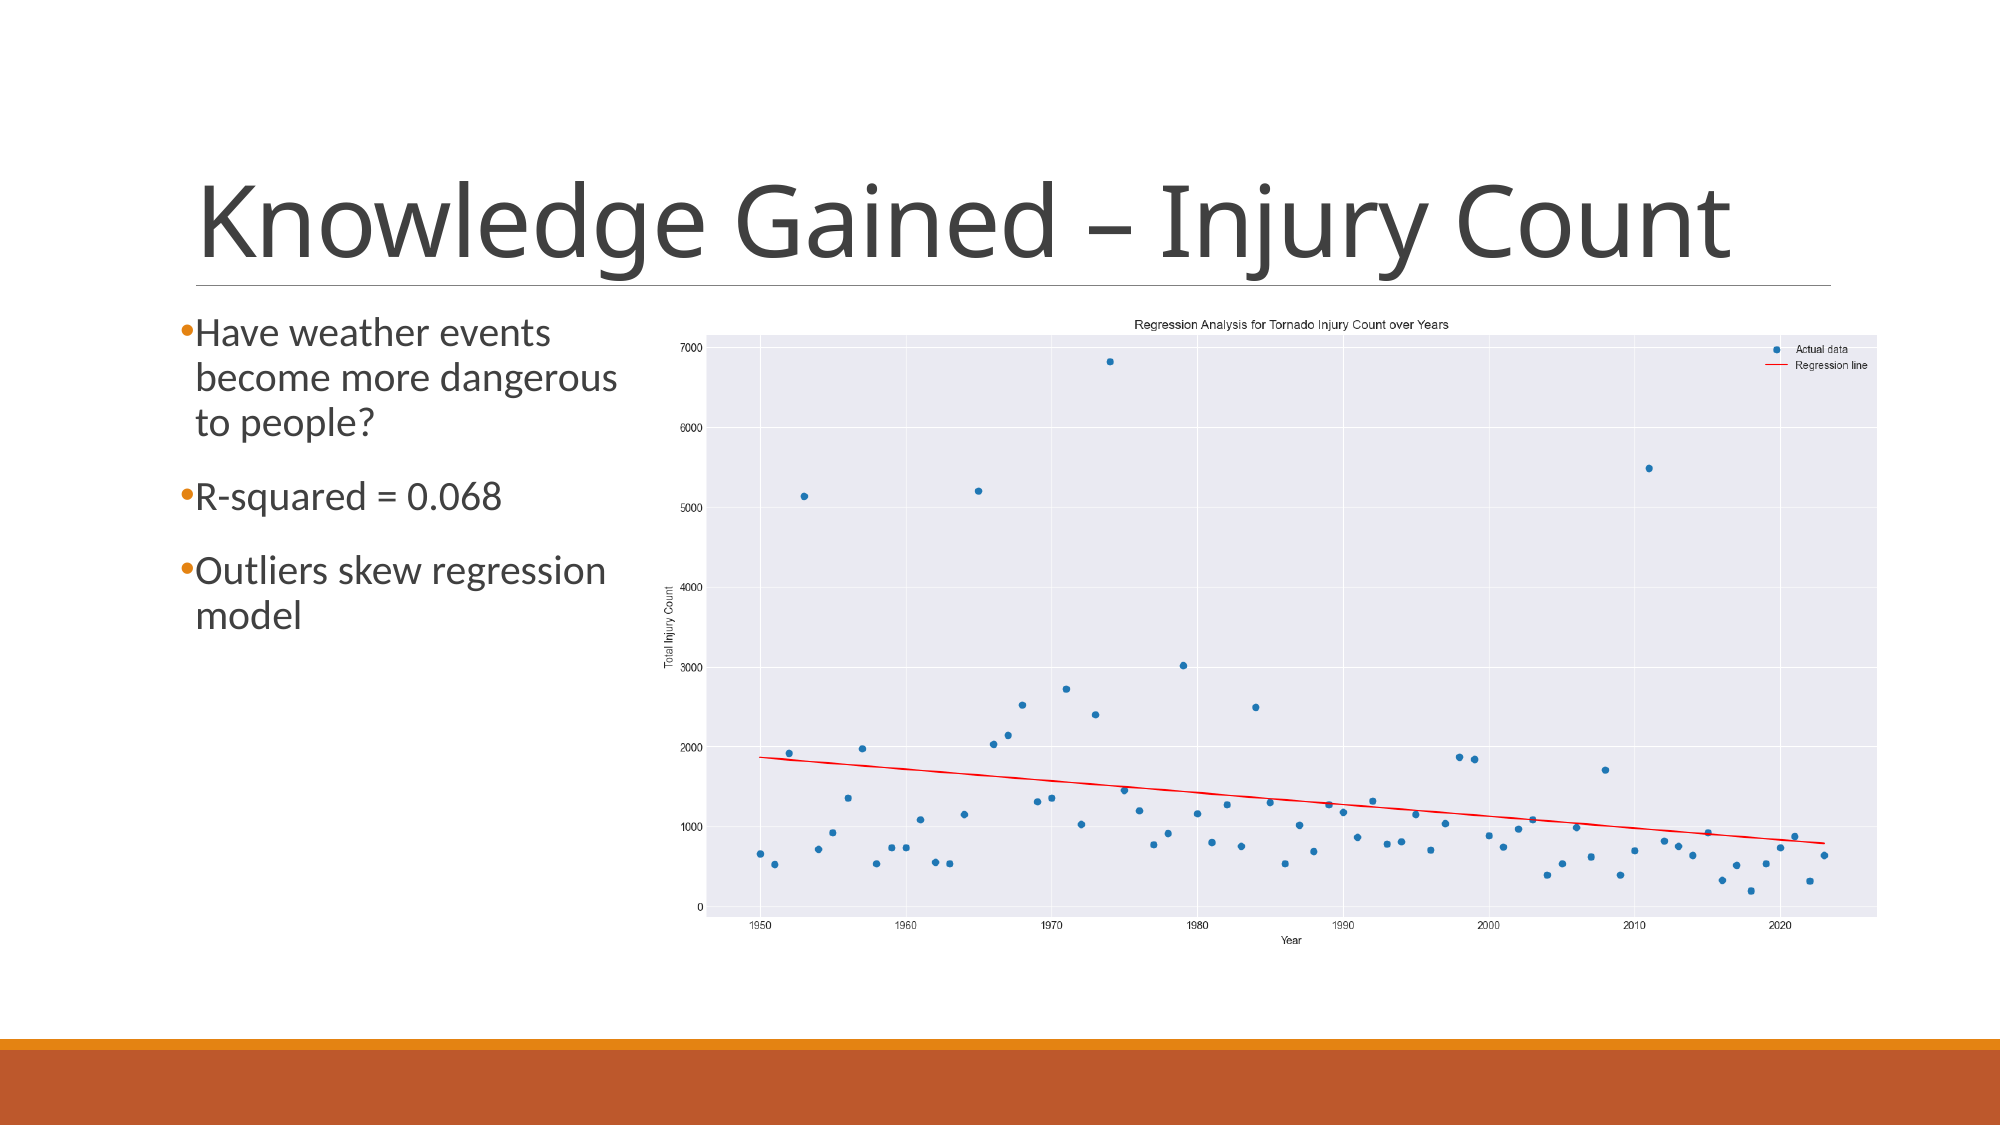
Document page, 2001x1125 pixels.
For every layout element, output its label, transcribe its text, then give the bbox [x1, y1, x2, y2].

list Have weather events become more dangerous to people? R-squared = 0.068 Outliers skew regression model [180, 302, 644, 963]
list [656, 312, 1884, 954]
title Knowledge Gained – Injury Count [180, 47, 1830, 285]
